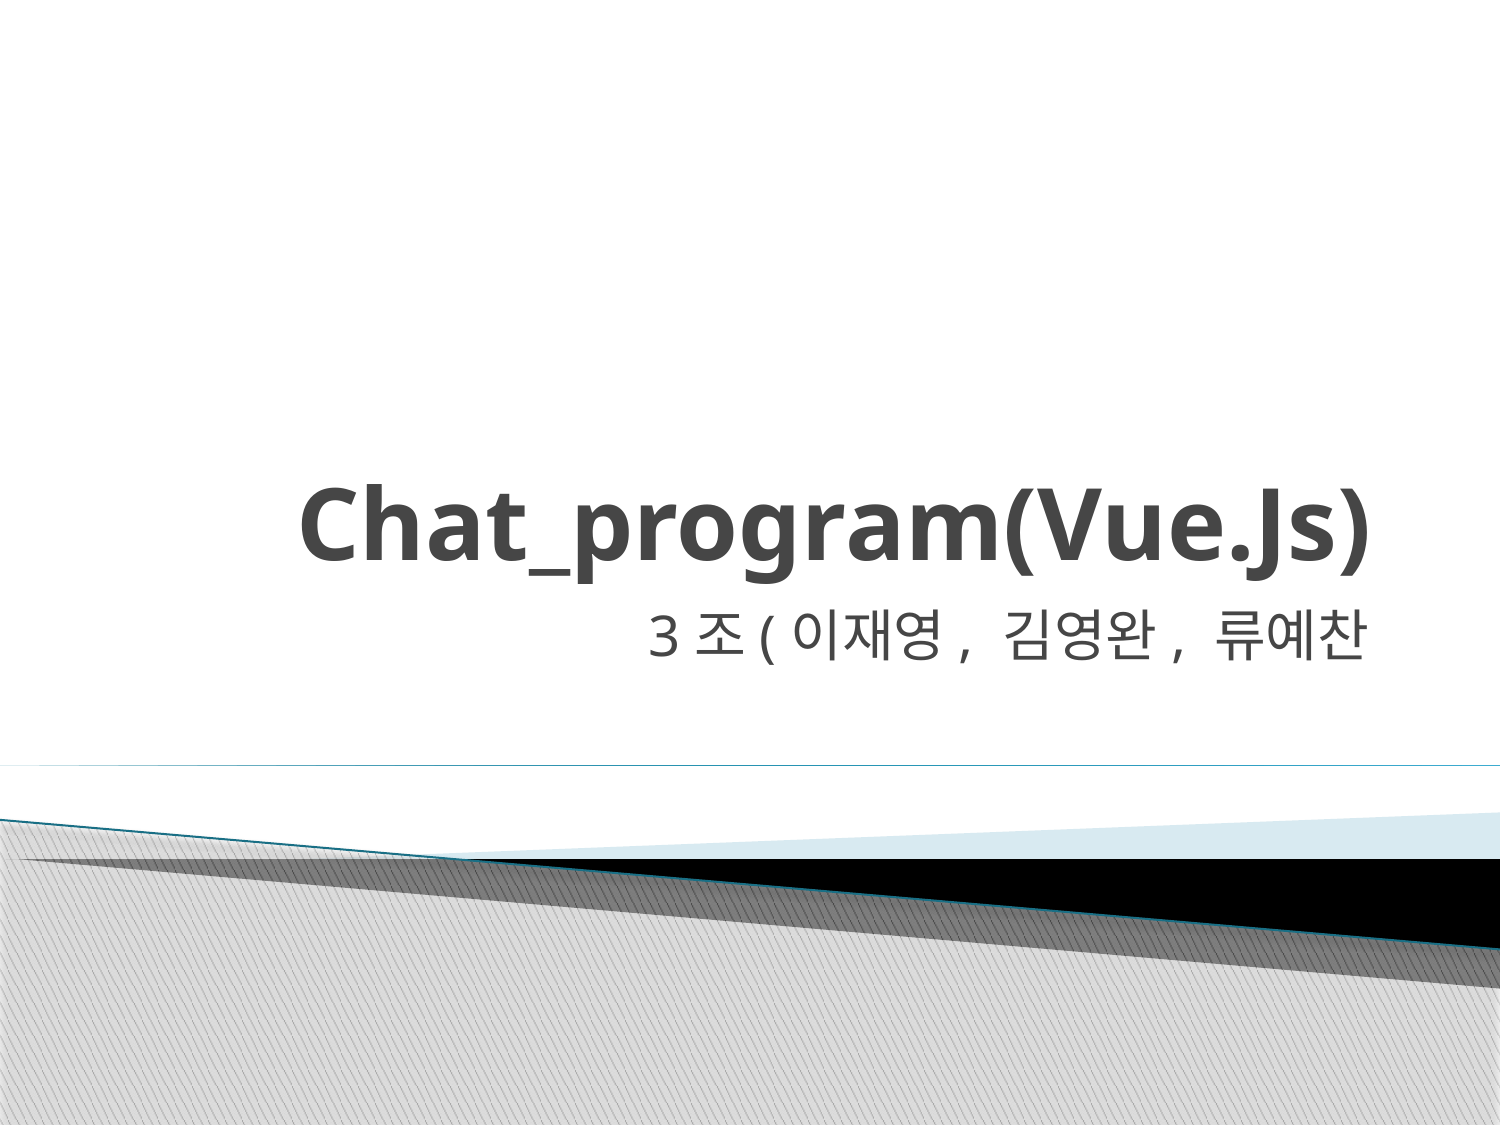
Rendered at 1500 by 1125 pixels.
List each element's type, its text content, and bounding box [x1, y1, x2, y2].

picture [5, 859, 1500, 989]
title Chat_program(Vue.Js) [112, 287, 1388, 588]
subtitle 3조(이재영, 김영완, 류예찬 [112, 592, 1388, 790]
